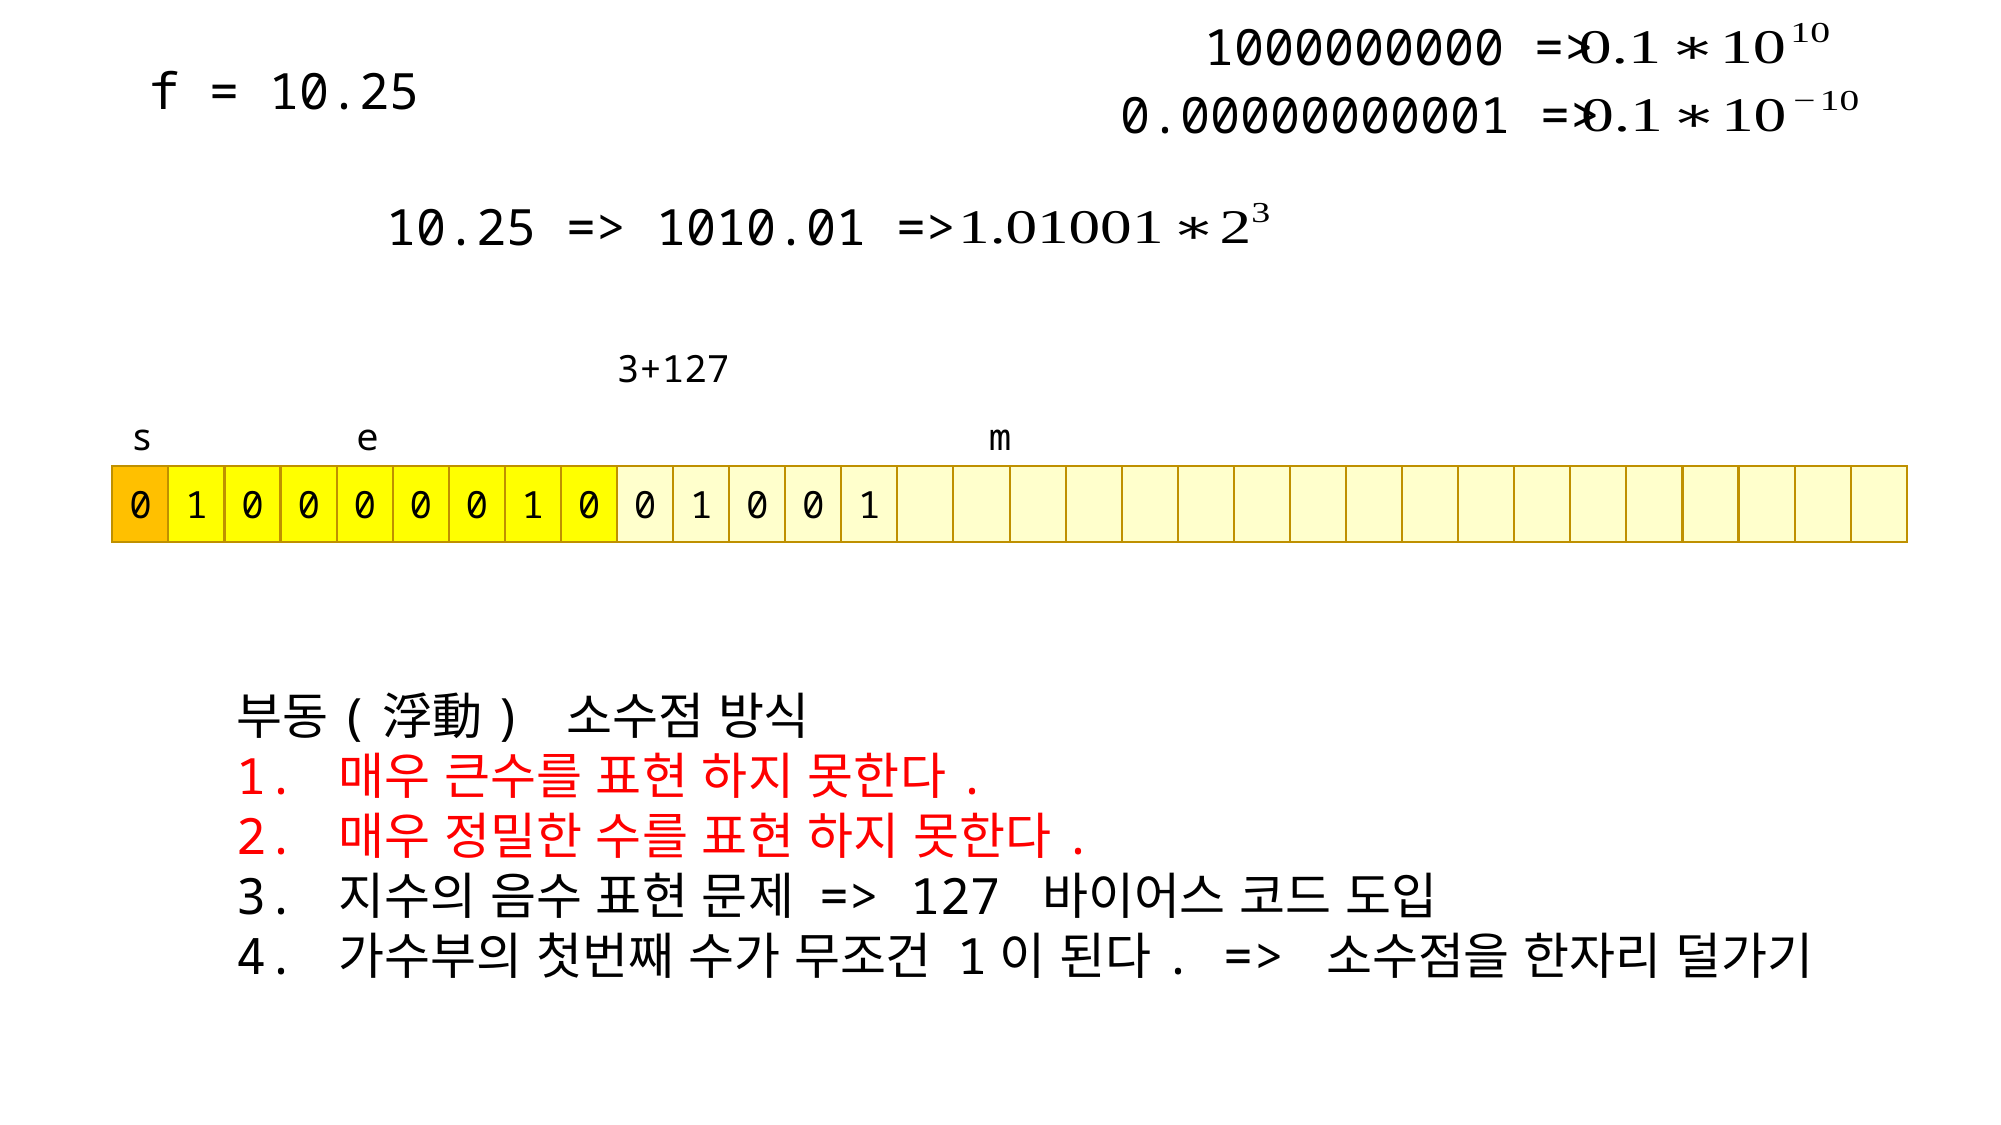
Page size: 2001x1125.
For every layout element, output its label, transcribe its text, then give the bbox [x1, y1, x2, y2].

text_box 0.00000000001 => [1105, 75, 1616, 151]
text_box m [973, 405, 1026, 465]
text_box 0 [223, 465, 279, 543]
text_box [896, 465, 952, 543]
text_box 0 [616, 465, 672, 543]
text_box 0 [279, 465, 336, 543]
text_box [1850, 465, 1908, 543]
text_box [1177, 465, 1233, 543]
text_box [1625, 465, 1681, 543]
text_box [1794, 465, 1850, 543]
text_box [1233, 465, 1289, 543]
text_box 부동(浮動) 소수점 방식 1. 매우 큰수를 표현 하지 못한다. 2. 매우 정밀한 수를 표현 하지 못한다. 3. 지수의 음수 표현 문제 => 127 바이어스 코드 도입 4. 가수부의 첫번째 수가 무조건 1이 된다. => 소수점을 한자리 덜가기 [221, 677, 1829, 992]
text_box s [116, 406, 169, 466]
text_box [1009, 465, 1065, 543]
text_box [1289, 465, 1345, 543]
text_box 0 [448, 465, 504, 543]
text_box 0 [111, 465, 167, 543]
text_box [952, 465, 1009, 543]
text_box e [341, 406, 394, 466]
text_box [1681, 465, 1737, 543]
text_box [1121, 465, 1177, 543]
text_box [1569, 465, 1625, 543]
text_box [1513, 465, 1569, 543]
text_box [1065, 465, 1121, 543]
text_box 0 [784, 465, 840, 543]
text_box 0 [336, 465, 392, 543]
text_box 1 [840, 465, 896, 543]
text_box 10.25 => 1010.01 => [371, 187, 1002, 263]
text_box [1737, 465, 1794, 543]
text_box 3+127 [602, 337, 745, 398]
text_box 1 [672, 465, 728, 543]
text_box [1457, 465, 1513, 543]
text_box 0 [560, 465, 616, 543]
text_box 0 [728, 465, 784, 543]
text_box 1 [504, 465, 560, 543]
text_box [1345, 465, 1401, 543]
text_box f = 10.25 [134, 52, 434, 127]
text_box 1 [167, 465, 223, 543]
text_box [1401, 465, 1457, 543]
text_box 1000000000 => [1189, 7, 1610, 75]
text_box 0 [392, 465, 448, 543]
